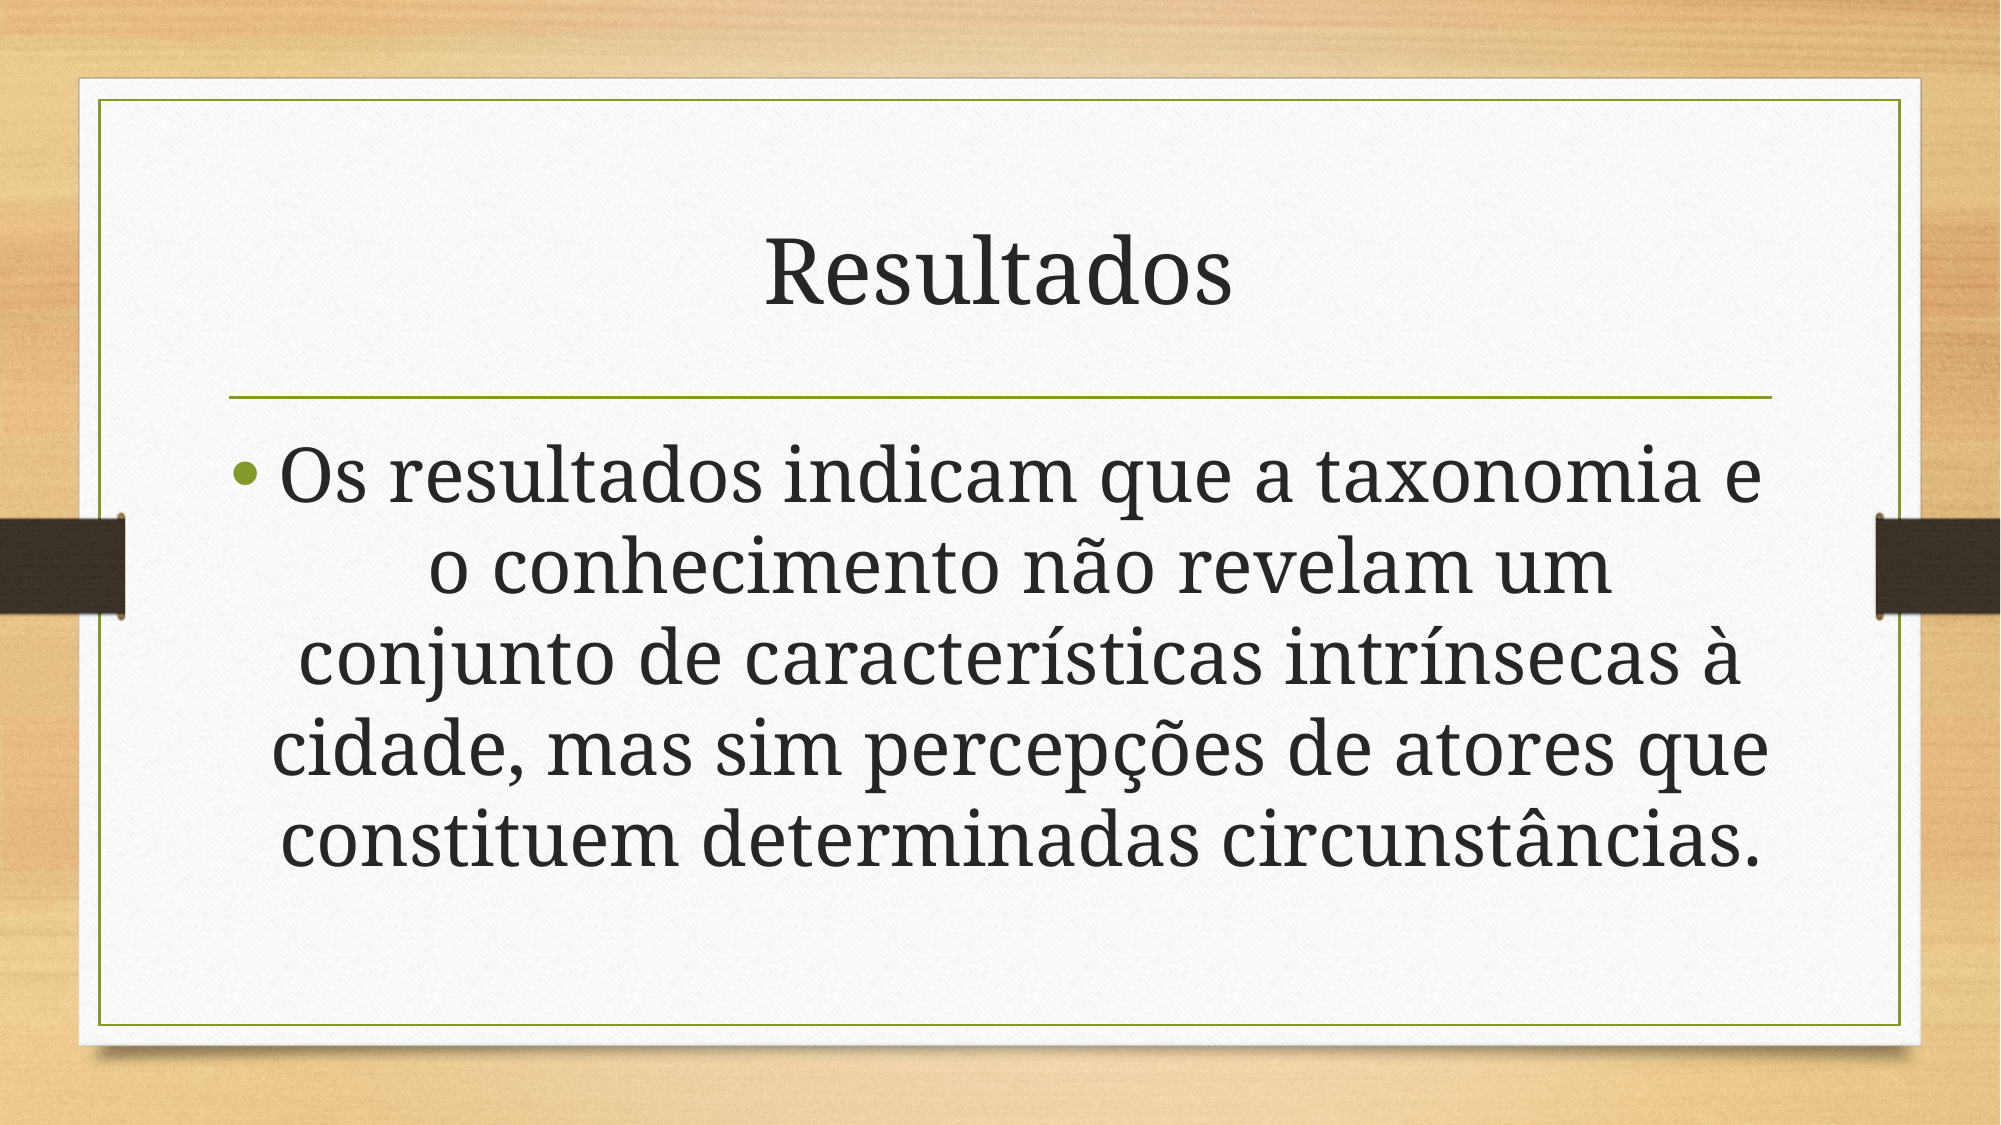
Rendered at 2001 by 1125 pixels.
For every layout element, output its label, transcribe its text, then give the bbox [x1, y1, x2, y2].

title Resultados [212, 161, 1788, 375]
list Os resultados indicam que a taxonomia e o conhecimento não revelam um conjunto de características intrínsecas à cidade, mas sim percepções de atores que constituem determinadas circunstâncias. [212, 419, 1788, 964]
picture [0, 0, 2001, 1125]
